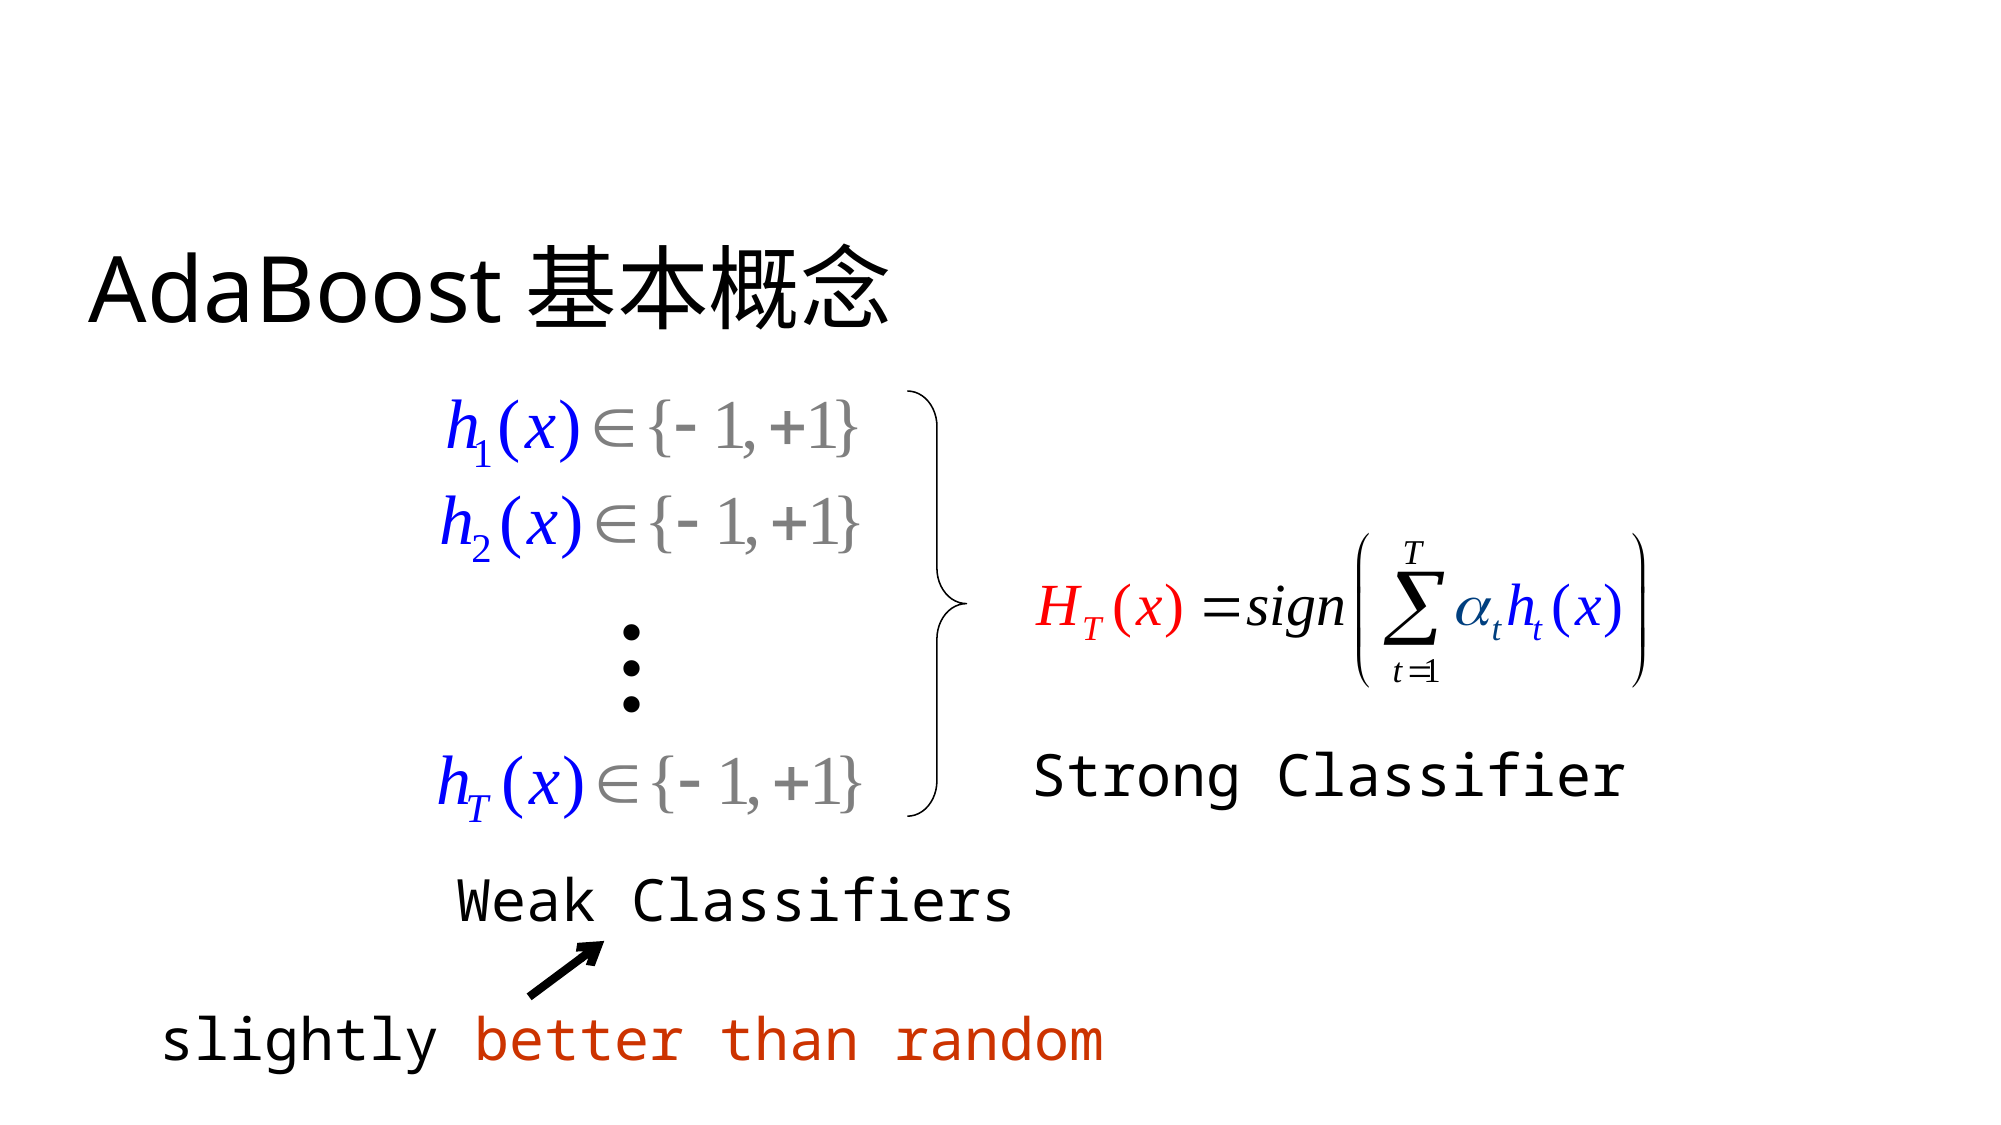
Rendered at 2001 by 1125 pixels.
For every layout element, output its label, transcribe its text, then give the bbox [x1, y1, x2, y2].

text_box [907, 402, 967, 817]
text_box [426, 734, 875, 840]
text_box AdaBoost基本概念 [73, 183, 1799, 402]
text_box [1025, 520, 1664, 701]
text_box slightly better than random [144, 994, 1120, 1080]
text_box Strong Classifier [1016, 730, 1641, 816]
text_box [529, 940, 605, 997]
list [434, 378, 872, 474]
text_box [429, 474, 872, 580]
text_box . . . [604, 603, 660, 727]
text_box Weak Classifiers [442, 855, 1032, 940]
